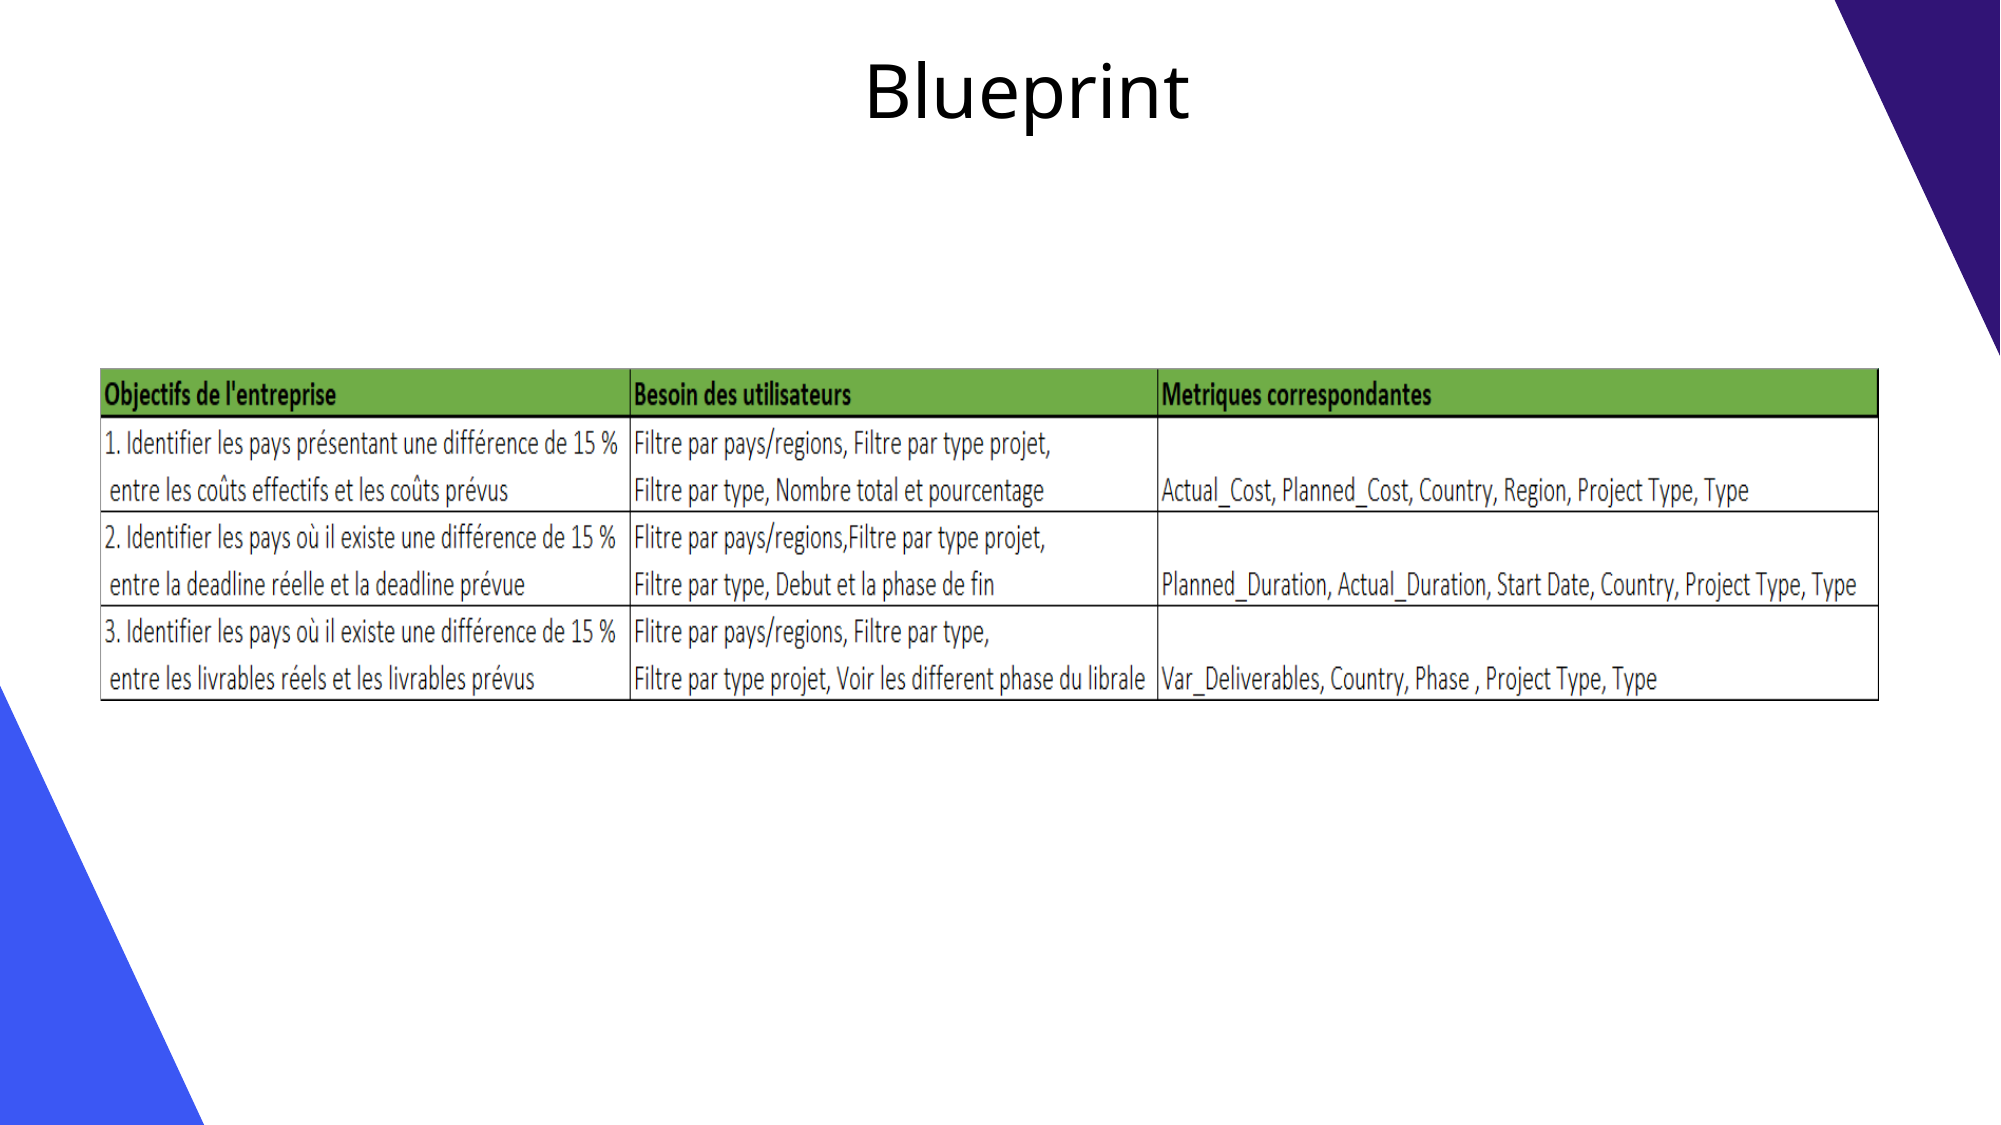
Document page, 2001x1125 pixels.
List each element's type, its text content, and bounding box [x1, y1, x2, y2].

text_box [1830, 0, 2000, 563]
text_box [0, 685, 211, 1125]
text_box Blueprint [423, 34, 1631, 134]
picture [100, 368, 1879, 702]
